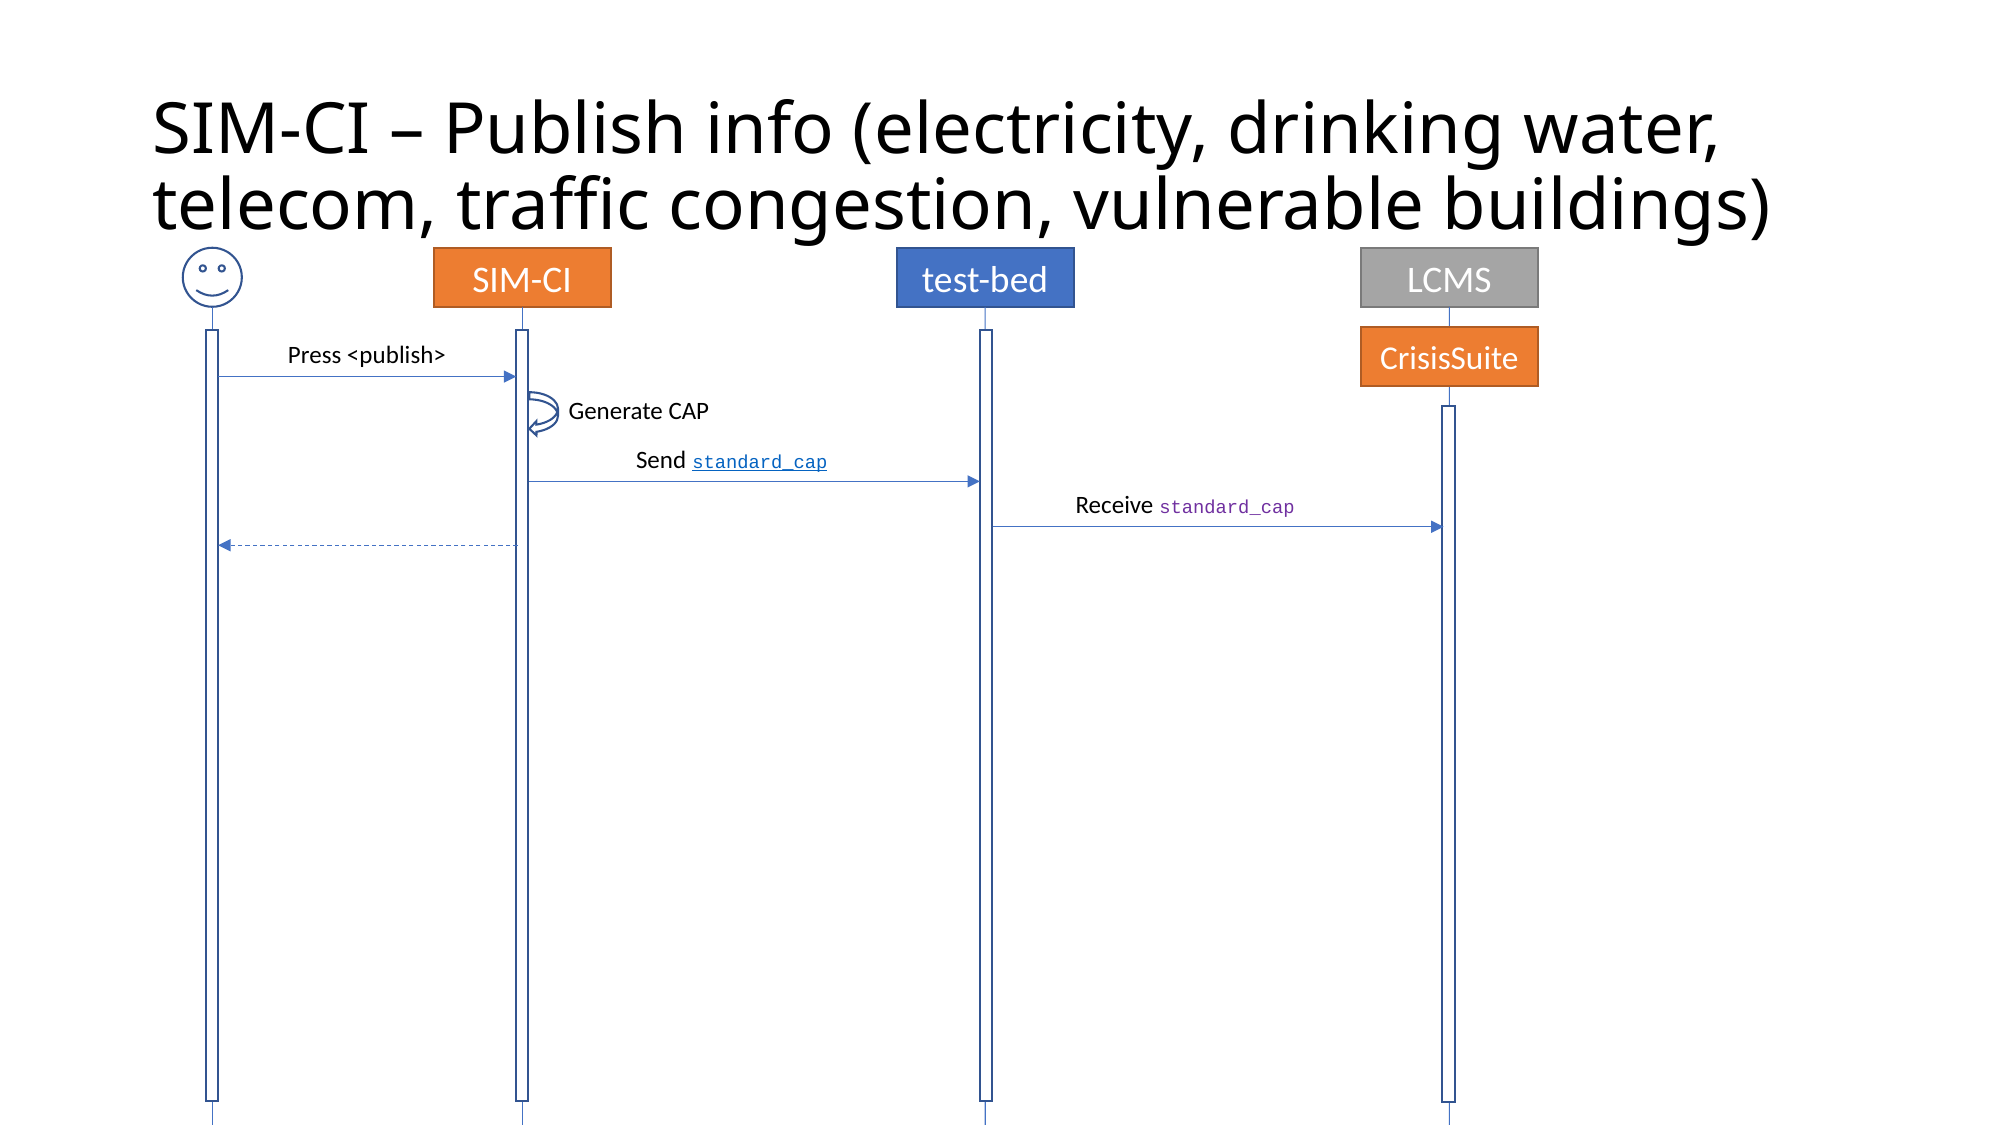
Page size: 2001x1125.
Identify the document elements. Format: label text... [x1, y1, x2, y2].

text_box [181, 246, 243, 308]
text_box [205, 329, 212, 1102]
text_box LCMS [1360, 247, 1539, 308]
text_box [528, 391, 553, 408]
text_box [213, 329, 219, 1102]
text_box SIM-CI [433, 247, 612, 308]
title SIM-CI – Publish info (electricity, drinking water, telecom, traffic congestion, vulnerable buildings) [137, 59, 1863, 278]
text_box Generate CAP [553, 387, 725, 433]
text_box [527, 416, 553, 438]
text_box [523, 329, 529, 1102]
text_box test-bed [896, 247, 1075, 308]
text_box Press <publish> [273, 331, 462, 376]
text_box [515, 329, 522, 1102]
text_box Receive standard_cap [1060, 481, 1367, 526]
text_box Send standard_cap [621, 435, 843, 481]
text_box [979, 329, 985, 1102]
text_box [986, 329, 993, 1102]
text_box [1441, 405, 1449, 1103]
text_box CrisisSuite [1360, 326, 1449, 387]
text_box CrisisSuite [1450, 326, 1539, 387]
text_box [1450, 405, 1456, 1103]
